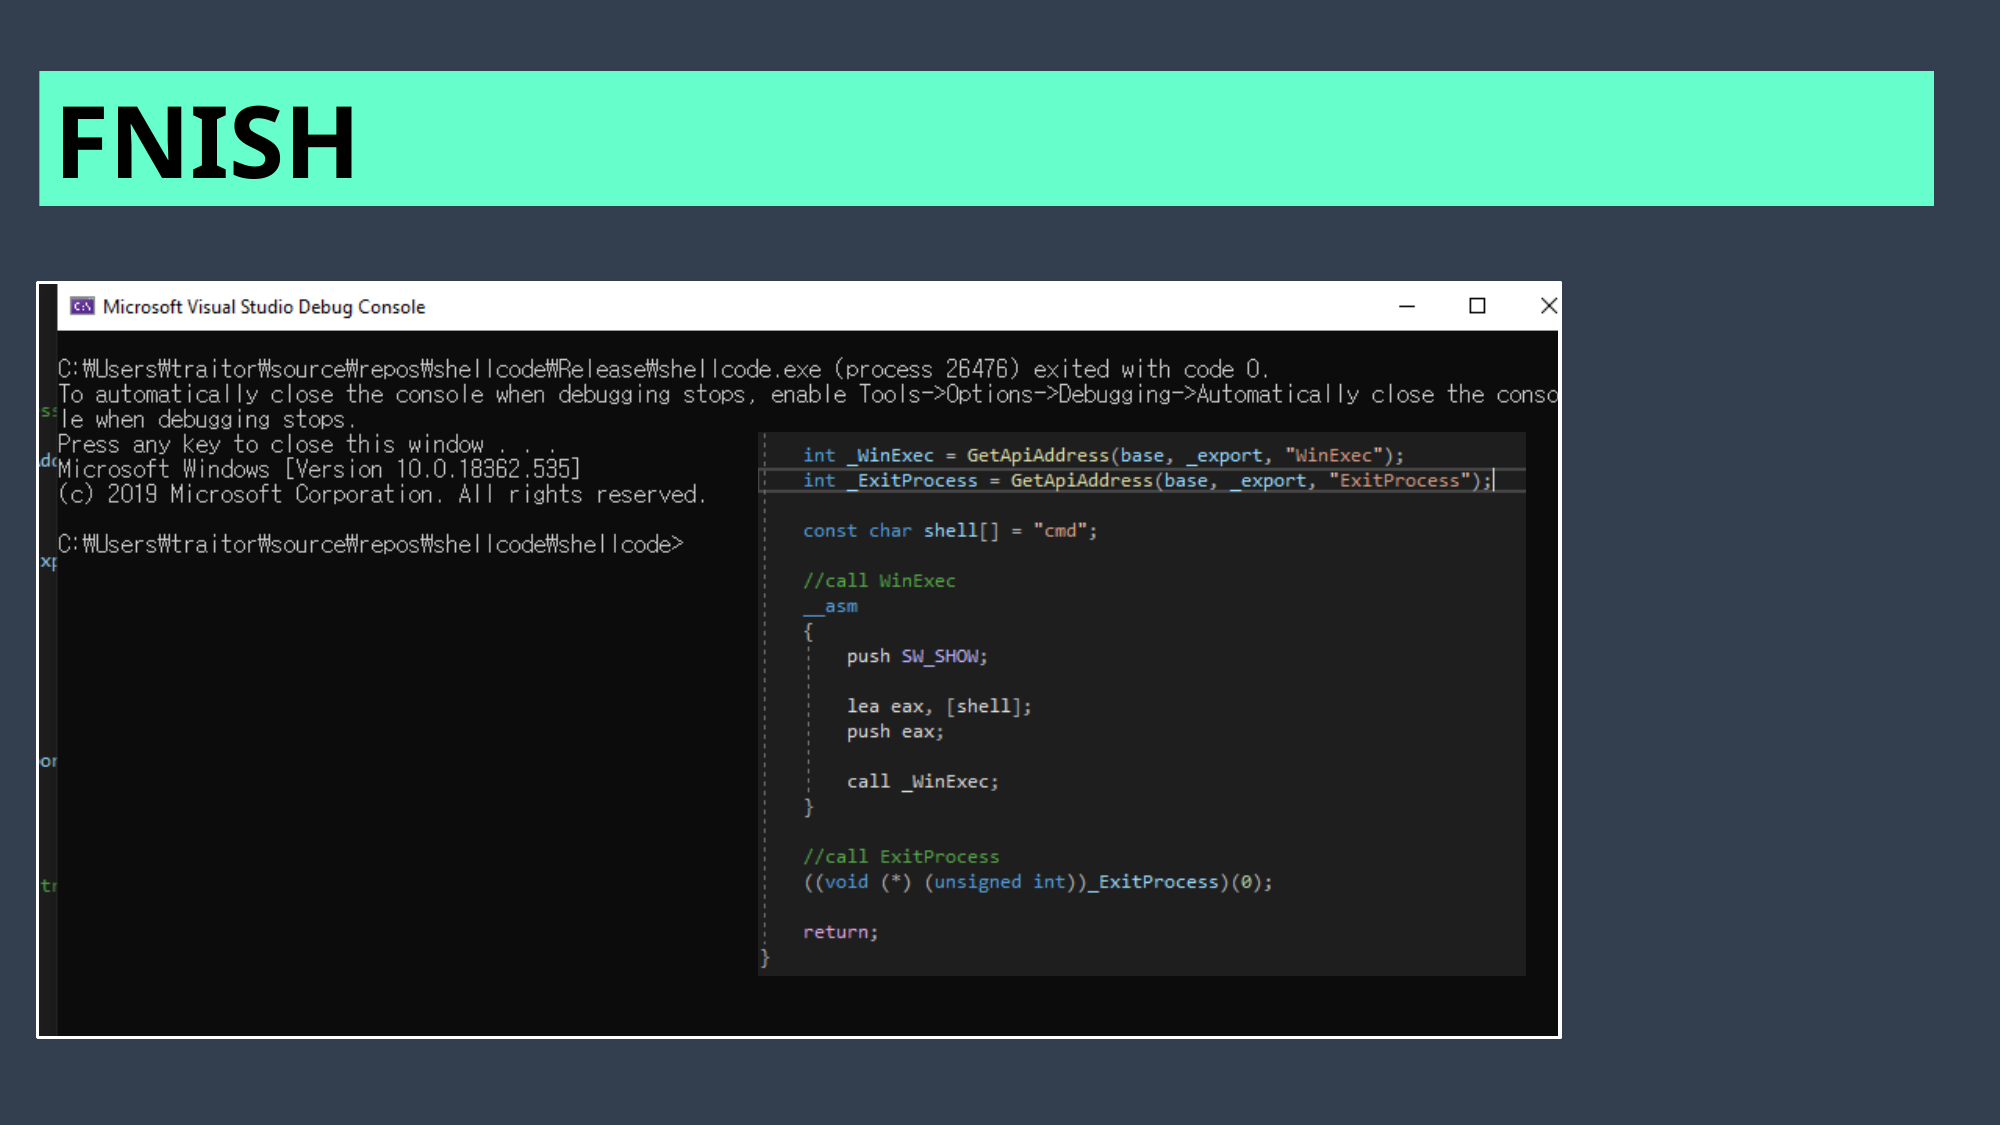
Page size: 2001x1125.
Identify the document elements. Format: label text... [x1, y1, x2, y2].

picture [39, 284, 1559, 1036]
text_box FNISH [39, 71, 1934, 206]
